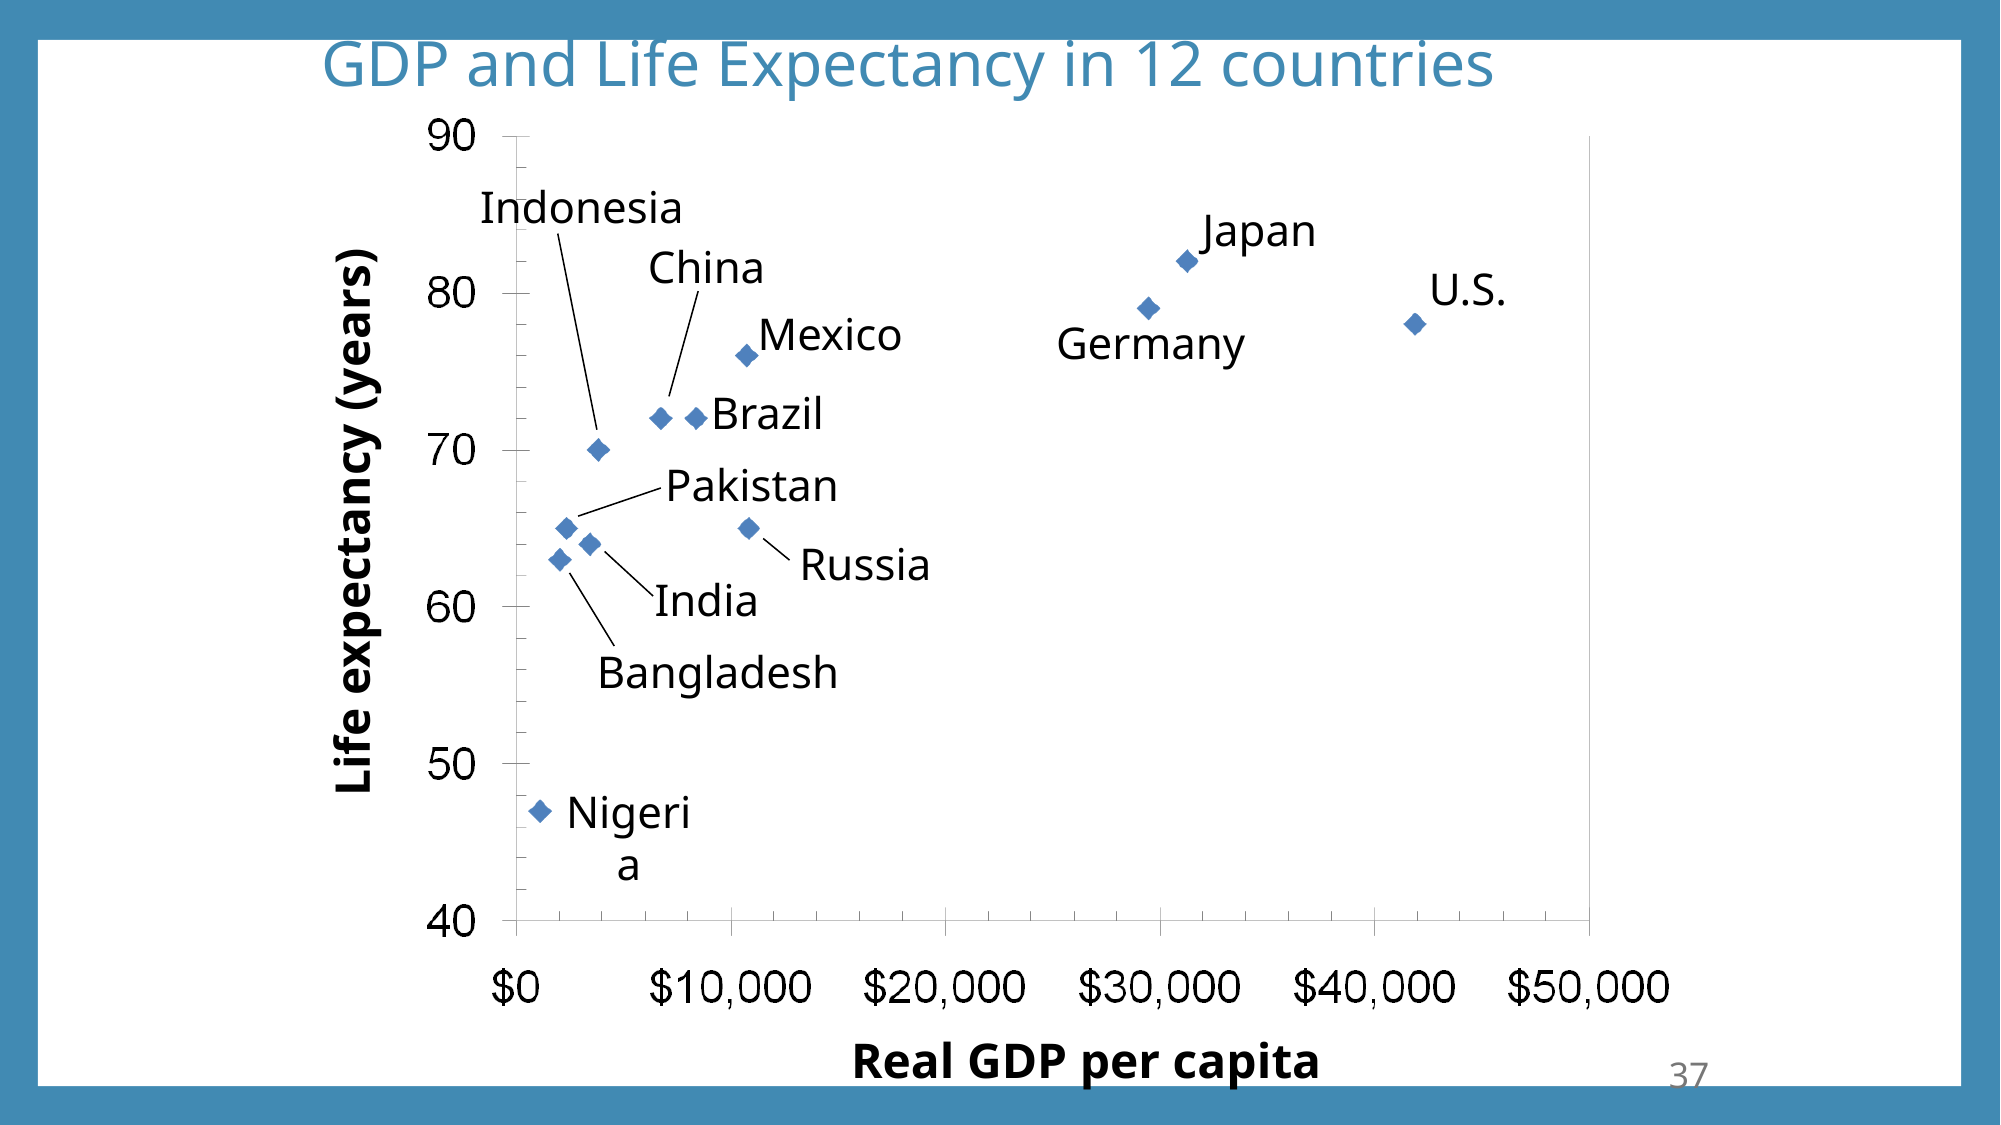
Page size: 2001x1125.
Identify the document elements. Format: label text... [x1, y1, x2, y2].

text_box Life expectancy (years) [314, 212, 387, 833]
picture [405, 98, 1692, 1033]
text_box 37 [1611, 1045, 1725, 1107]
title GDP and Life Expectancy in 12 countries [306, 20, 1686, 113]
text_box Real GDP per capita [571, 1041, 1602, 1096]
